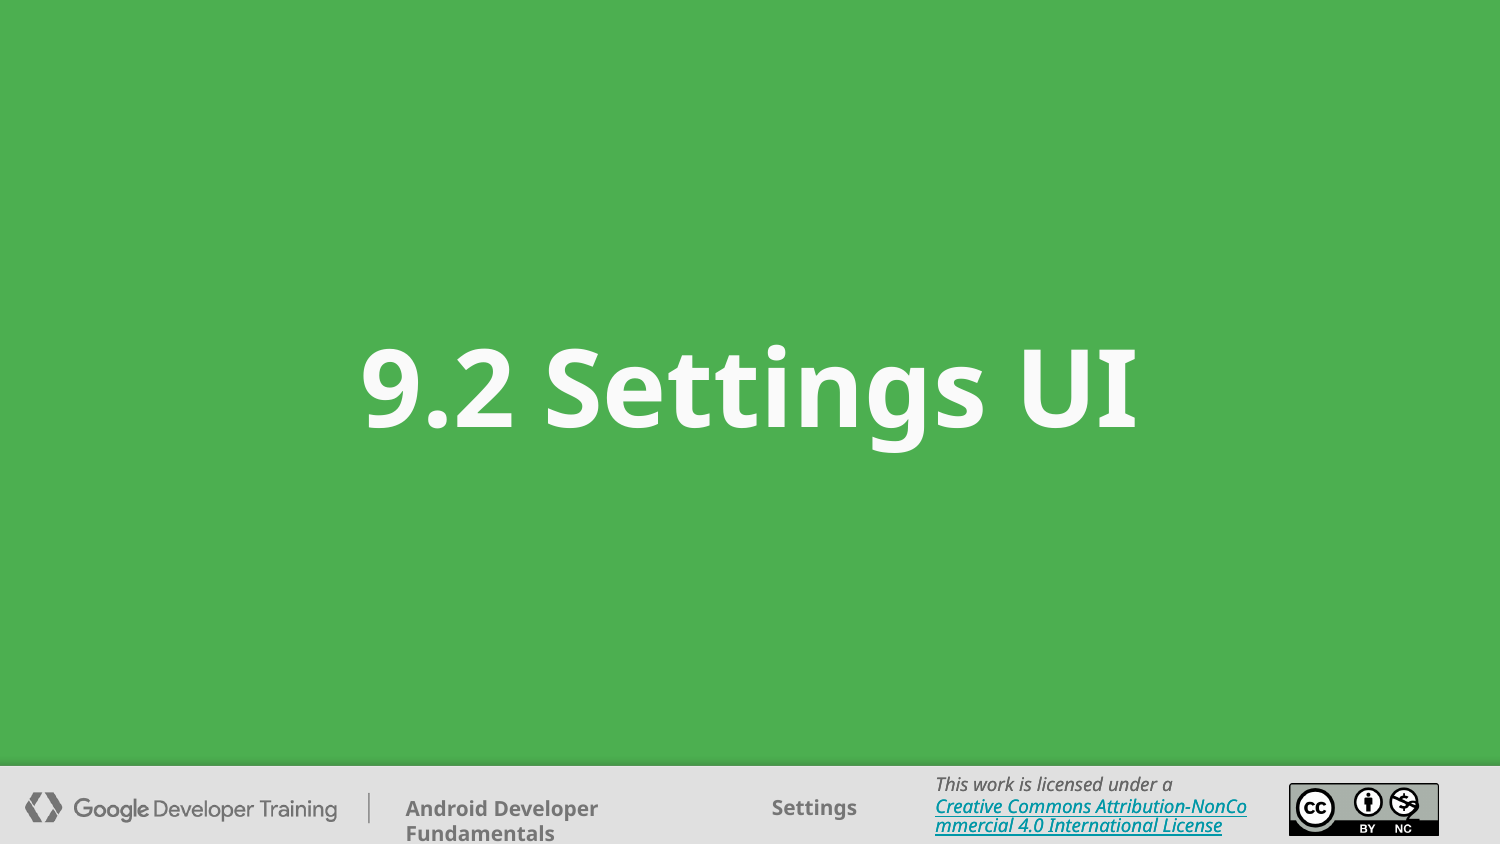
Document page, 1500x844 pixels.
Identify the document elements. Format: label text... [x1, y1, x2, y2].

slide_number ‹#› [1389, 777, 1480, 842]
picture [0, 0, 1500, 844]
text_box This work is licensed under a Creative Commons Attribution-NonCommercial 4.0 International License [920, 757, 1275, 843]
title 9.2 Settings UI [51, 127, 1449, 465]
